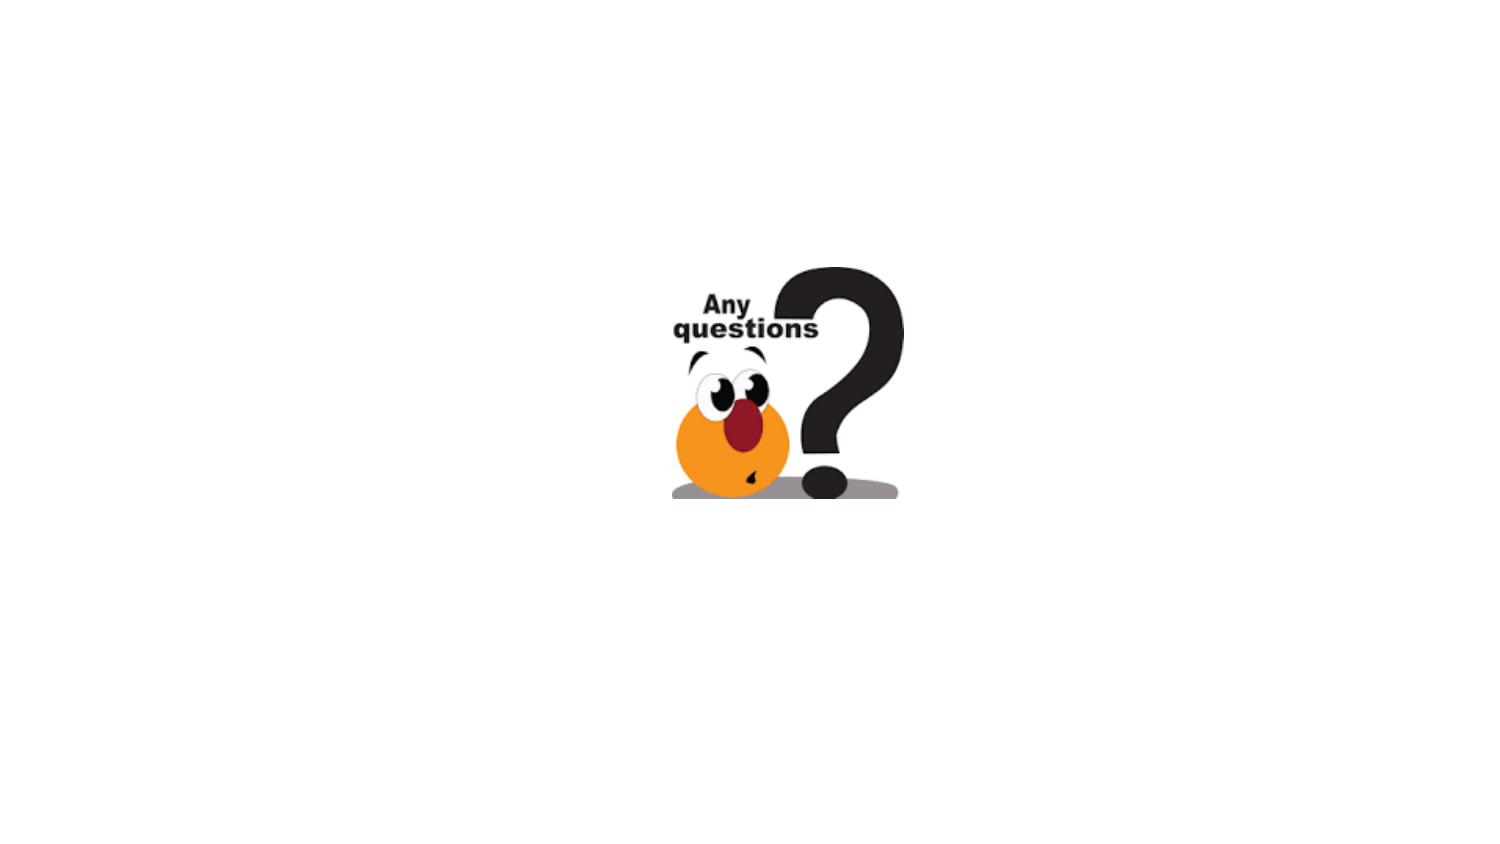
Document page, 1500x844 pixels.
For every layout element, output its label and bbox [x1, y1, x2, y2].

picture [671, 267, 904, 500]
